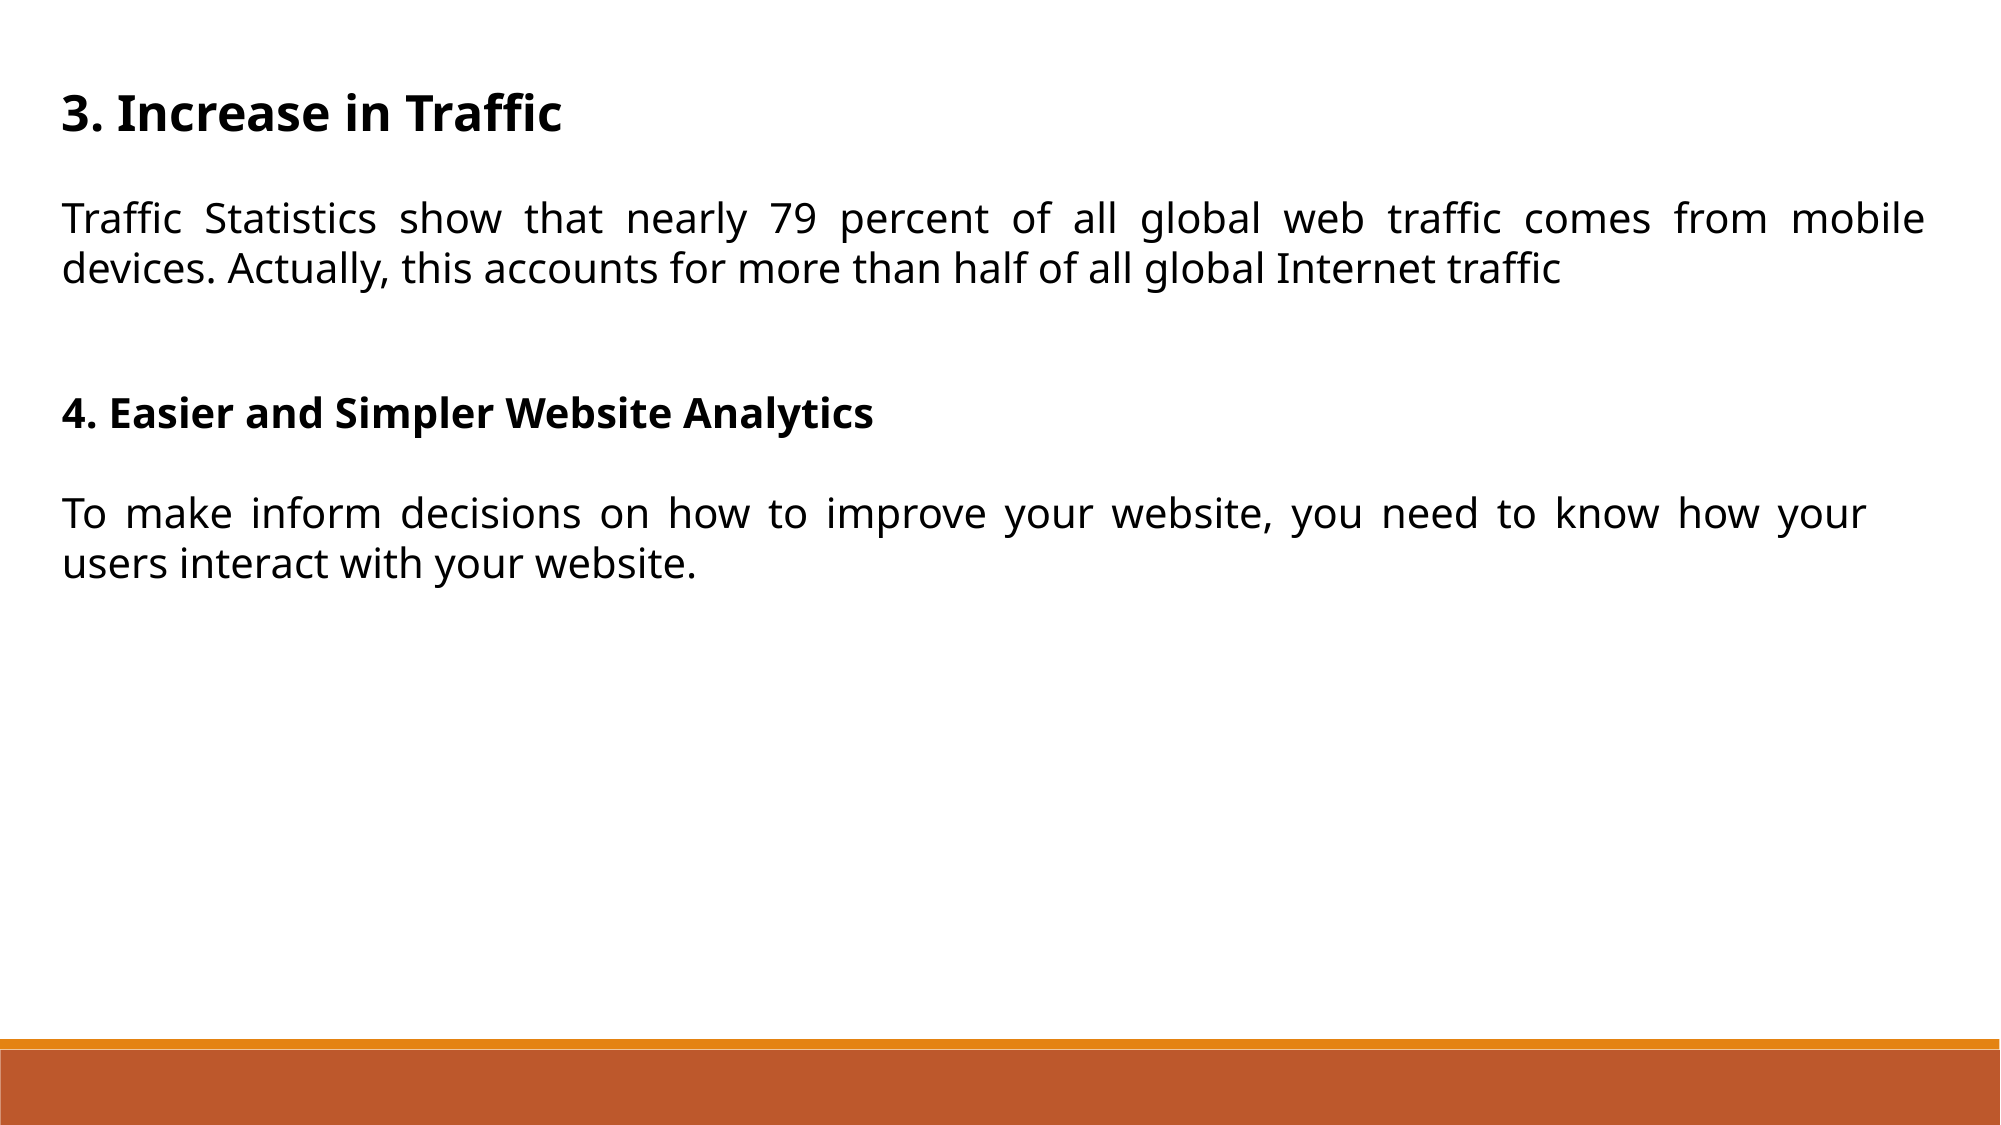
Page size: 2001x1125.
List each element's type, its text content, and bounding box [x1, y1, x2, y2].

text_box 3. Increase in Traffic Traffic Statistics show that nearly 79 percent of all global web traffic comes from mobile devices. Actually, this accounts for more than half of all global Internet traffic [46, 74, 1941, 299]
text_box 4. Easier and Simpler Website Analytics To make inform decisions on how to improve your website, you need to know how your users interact with your website. [47, 379, 1883, 595]
